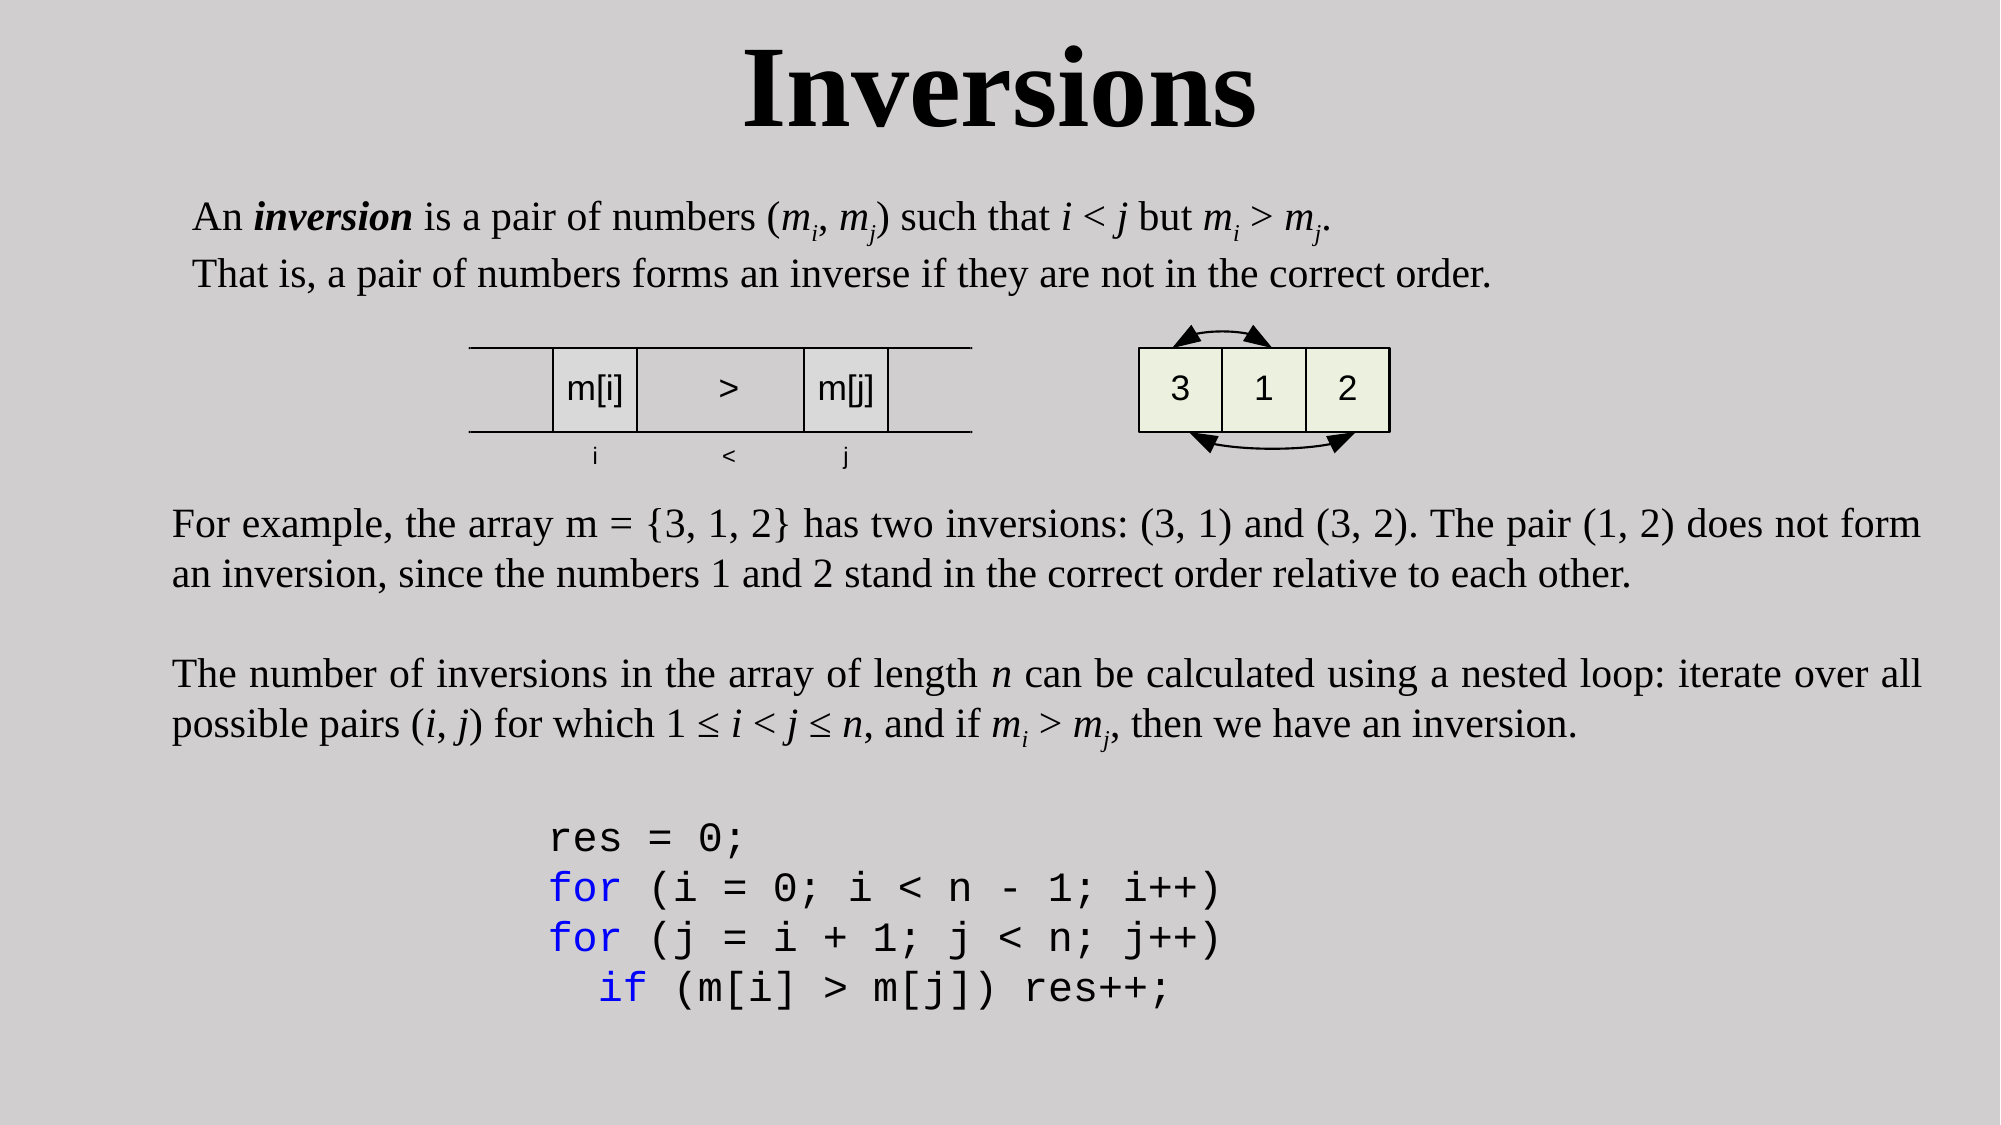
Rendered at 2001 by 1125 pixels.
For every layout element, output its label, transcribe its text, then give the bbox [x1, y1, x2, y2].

text_box res = 0; for (i = 0; i < n - 1; i++) for (j = i + 1; j < n; j++) if (m[i] > m[j]) res++; [533, 802, 1534, 1018]
title Inversions [249, 18, 1750, 160]
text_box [464, 297, 1395, 488]
text_box An inversion is a pair of numbers (mi, mj) such that i < j but mi > mj. That is, a pair of numbers forms an inverse if they are not in the correct order. [177, 181, 1919, 304]
text_box For example, the array m = {3, 1, 2} has two inversions: (3, 1) and (3, 2). The pair (1, 2) does not form an inversion, since the numbers 1 and 2 stand in the correct order relative to each other. The number of inversions in the array of length n can be calculated using a nested loop: iterate over all possible pairs (i, j) for which 1 ≤ i < j ≤ n, and if mi > mj, then we have an inversion. [157, 487, 1939, 760]
